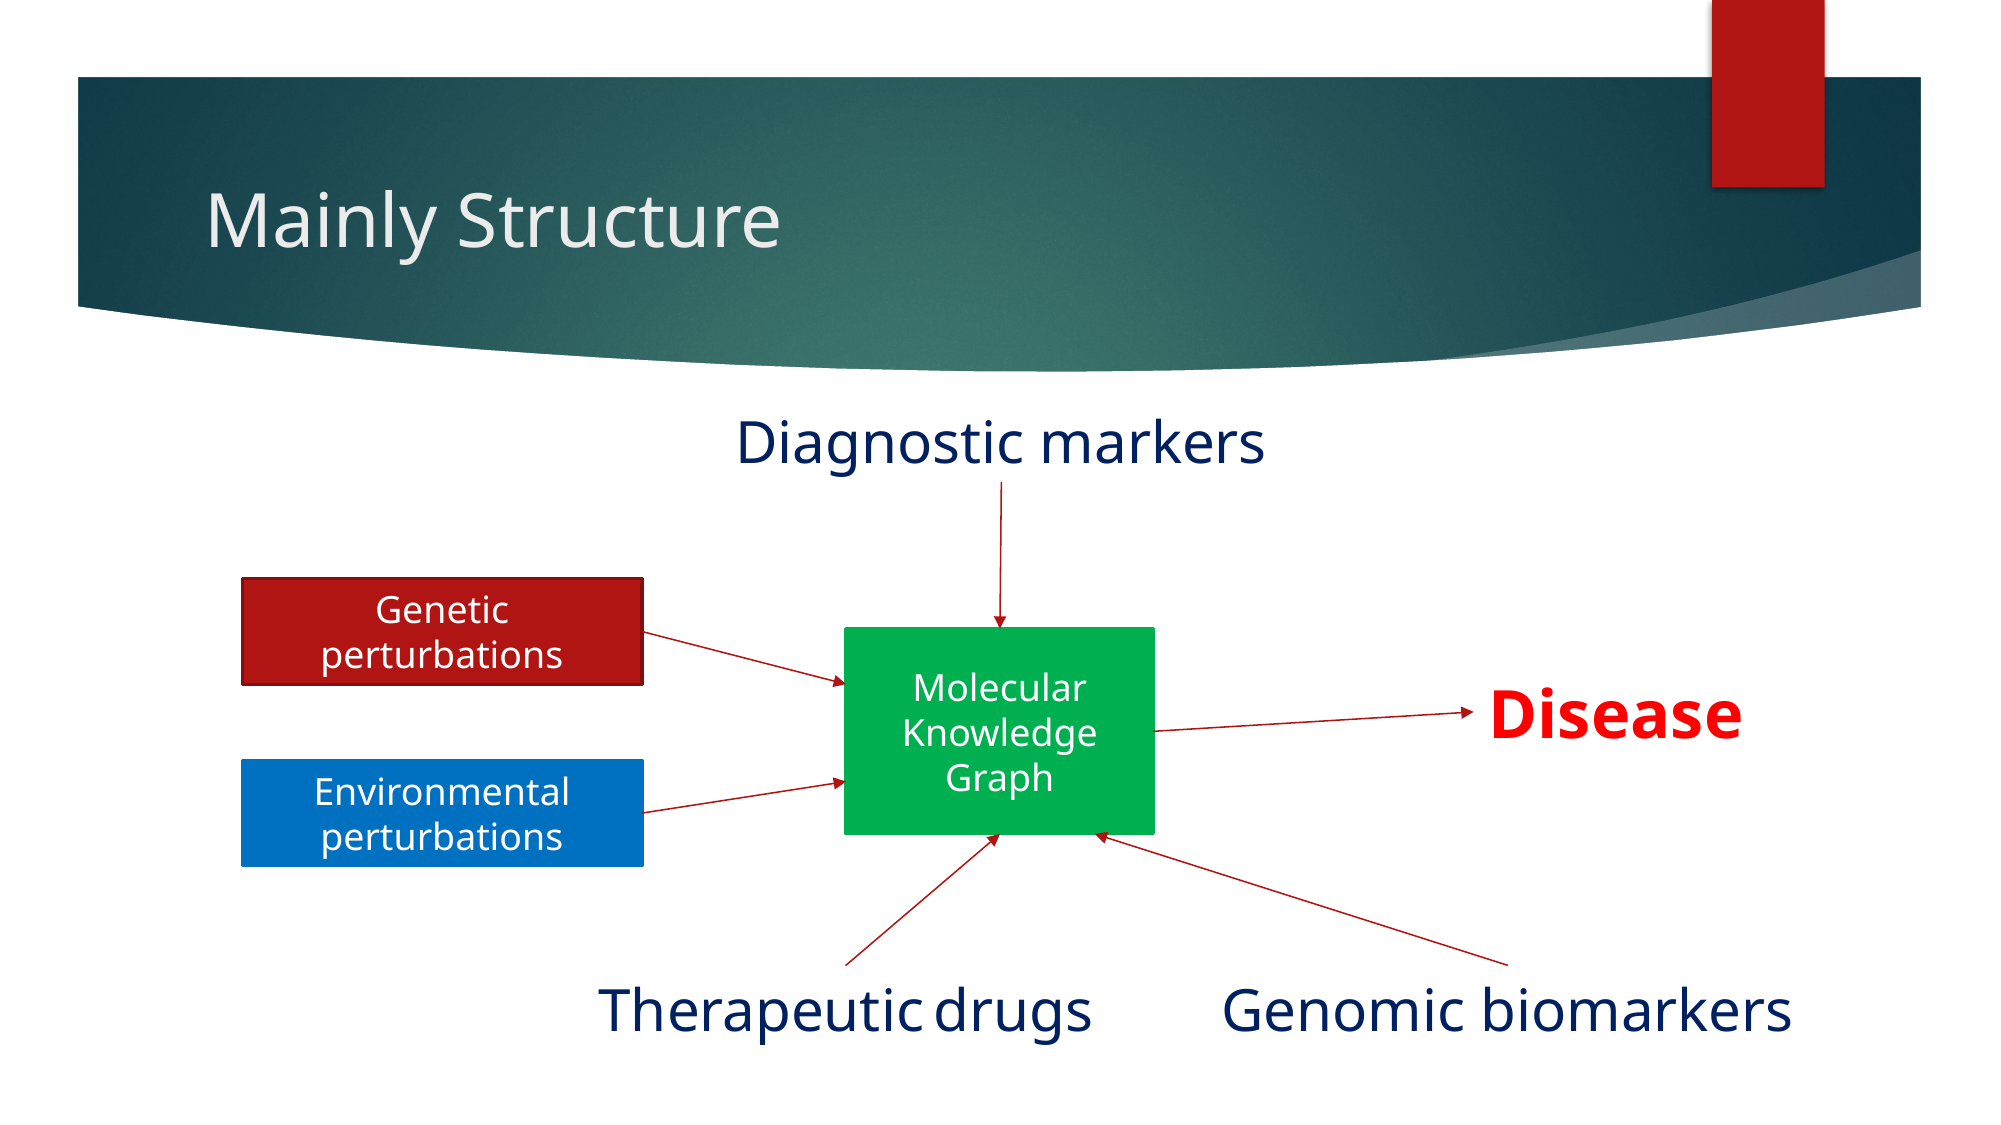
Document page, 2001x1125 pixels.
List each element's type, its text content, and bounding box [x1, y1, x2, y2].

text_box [1094, 833, 1508, 966]
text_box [845, 833, 1001, 966]
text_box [641, 631, 847, 685]
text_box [641, 781, 847, 814]
text_box Molecular Knowledge Graph [844, 627, 1155, 835]
text_box Diagnostic markers [720, 397, 1282, 483]
text_box Genetic perturbations [241, 577, 644, 686]
text_box Genomic biomarkers [1206, 965, 1809, 1050]
text_box Therapeutic drugs [583, 965, 1109, 1050]
text_box Environmental perturbations [241, 759, 644, 867]
title Mainly Structure [189, 159, 1638, 276]
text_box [1153, 712, 1475, 732]
text_box Disease [1473, 664, 1759, 760]
